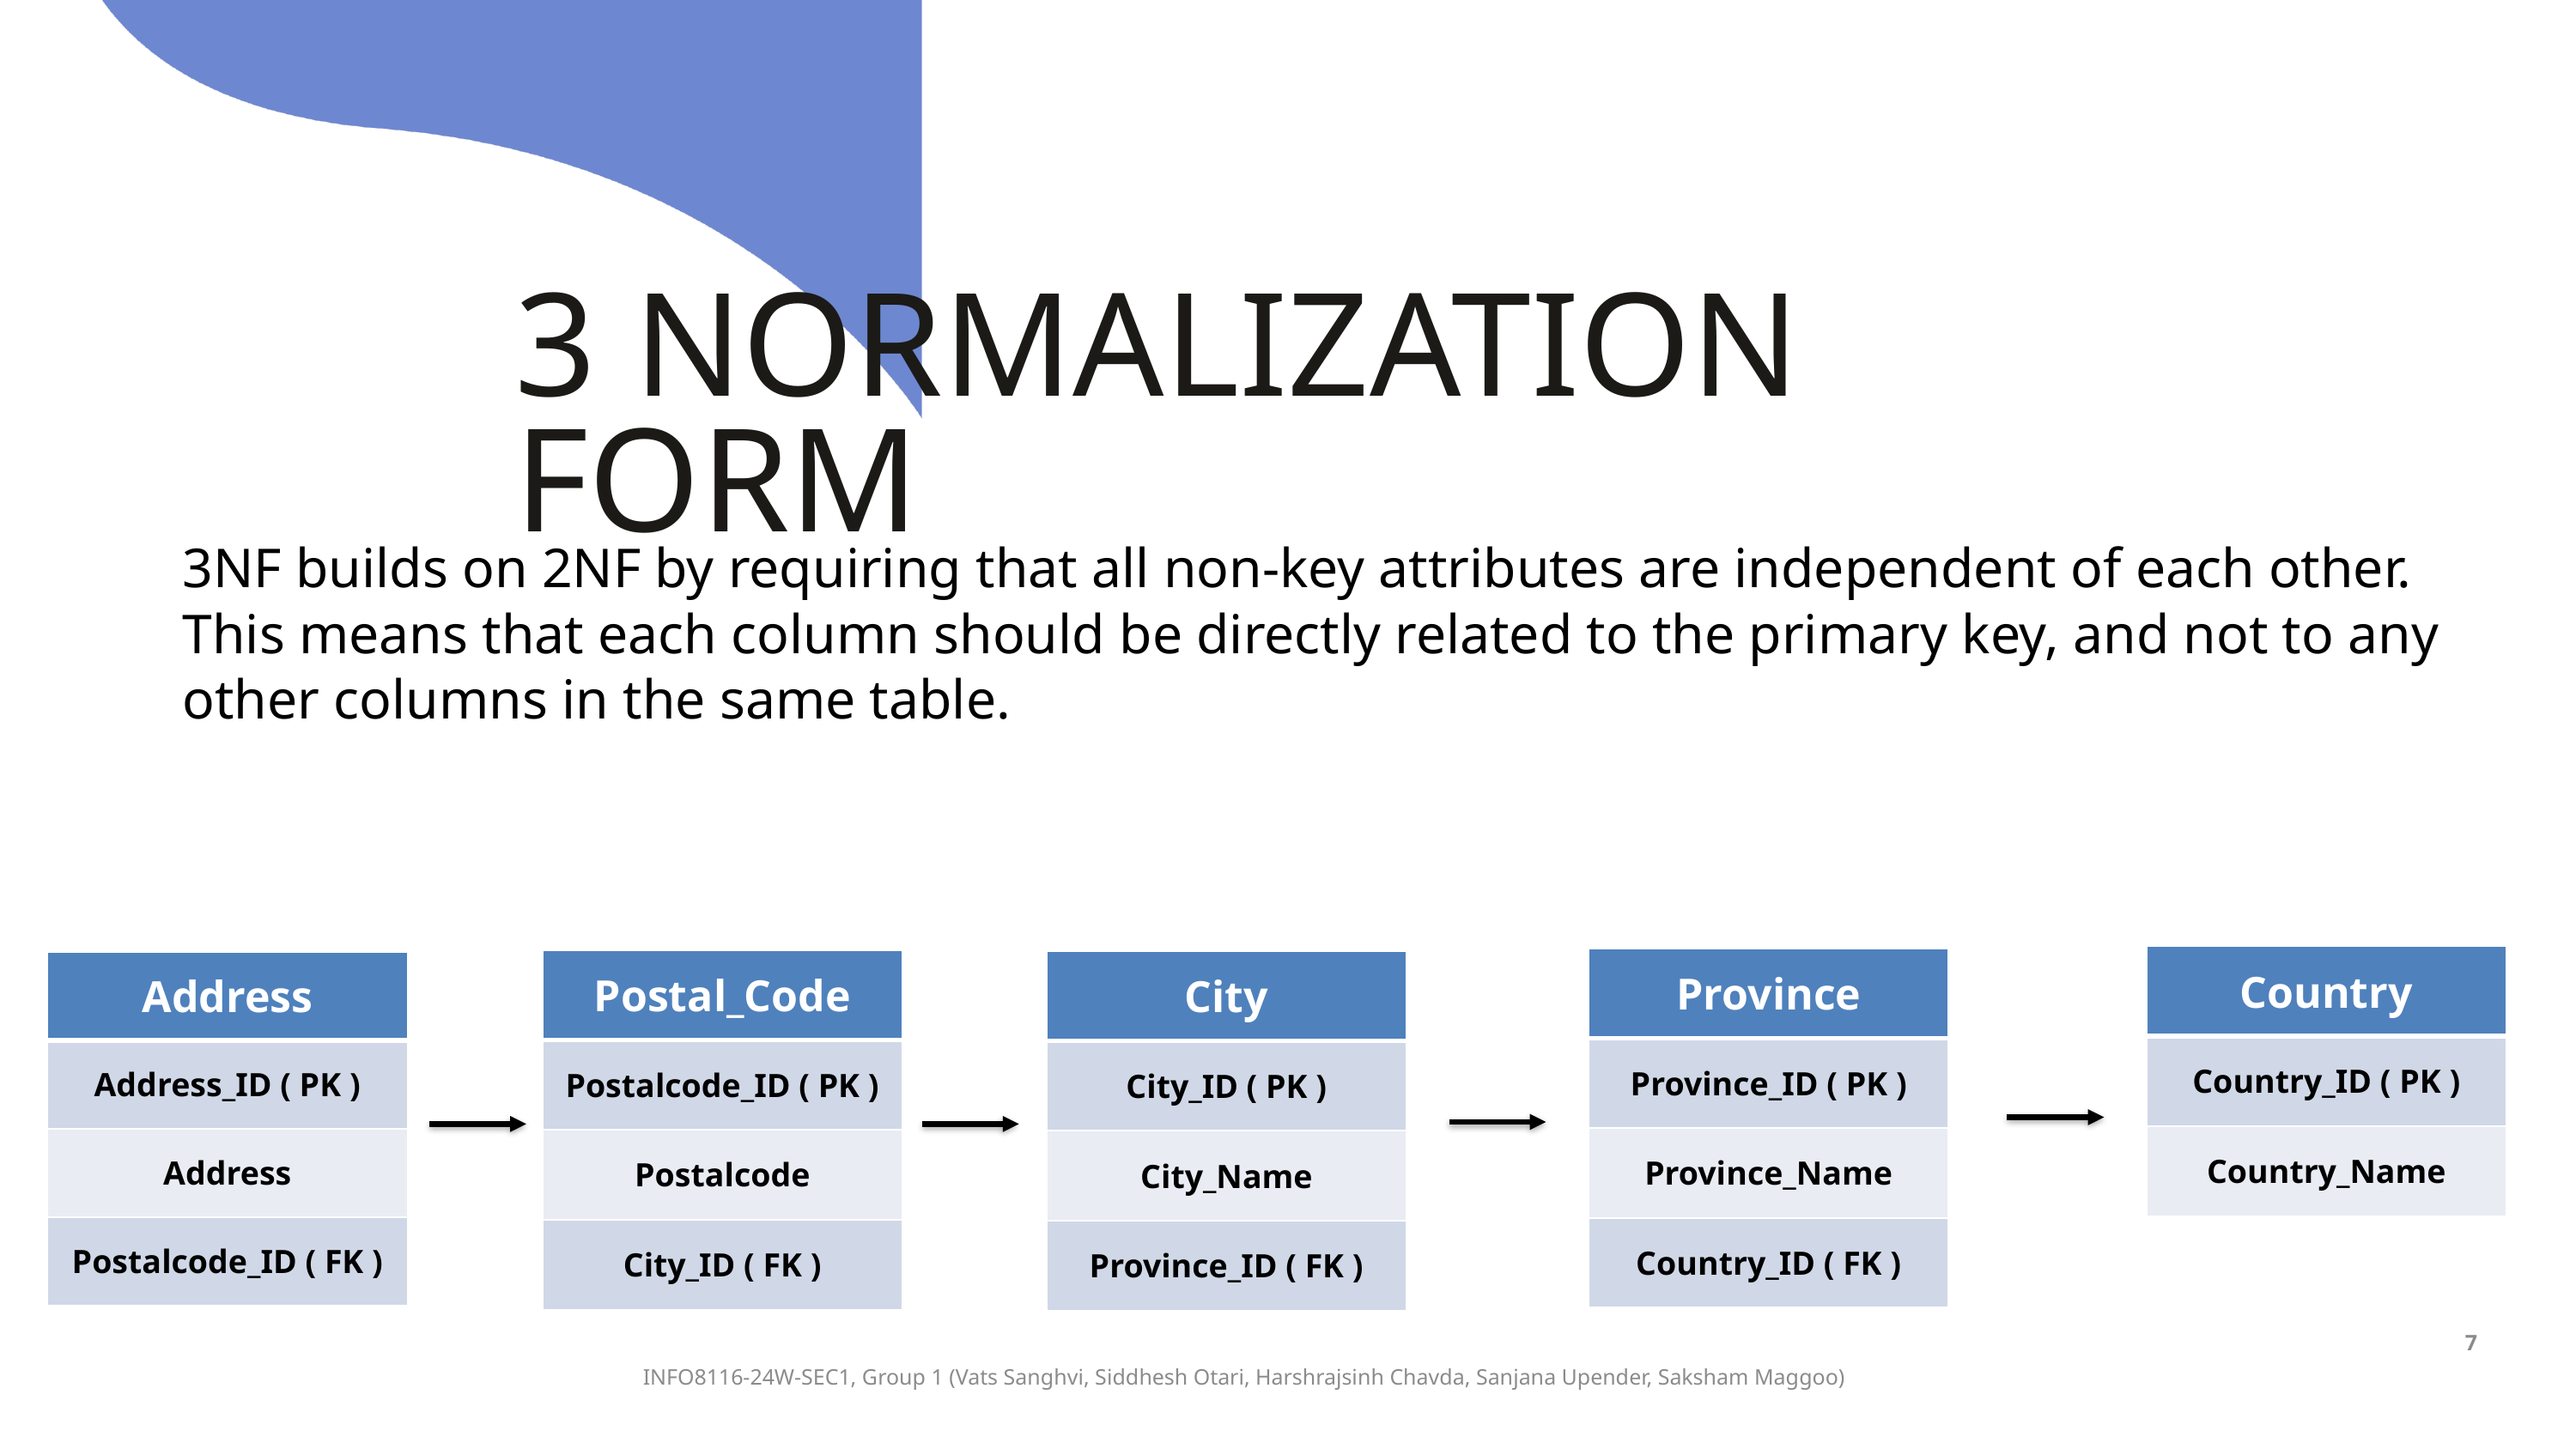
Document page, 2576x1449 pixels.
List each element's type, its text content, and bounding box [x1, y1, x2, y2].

table_header City [1048, 952, 1406, 1039]
slide_number 7 [2350, 1269, 2490, 1419]
text_box INFO8116-24W-SEC1, Group 1 (Vats Sanghvi, Siddhesh Otari, Harshrajsinh Chavda, Sanjana Upender, Saksham Maggoo) [574, 1350, 1917, 1403]
table_cell Country_Name [2148, 1127, 2506, 1216]
text_box 3NF builds on 2NF by requiring that all non-key attributes are independent of each other. This means that each column should be directly related to the primary key, and not to any other columns in the same table. [182, 533, 2469, 730]
table_cell Province_ID ( PK ) [1589, 1040, 1947, 1127]
table_header Province [1589, 949, 1947, 1036]
table_cell Postalcode [544, 1131, 902, 1219]
text_box 3 NORMALIZATION FORM [514, 288, 2234, 533]
table_cell Address [48, 1130, 407, 1216]
table_cell City_Name [1048, 1131, 1406, 1220]
table_header Postal_Code [544, 951, 902, 1038]
table_cell Postalcode_ID ( PK ) [544, 1042, 902, 1129]
table_cell Postalcode_ID ( FK ) [48, 1218, 407, 1305]
table_header Country [2148, 947, 2506, 1034]
table_header Address [48, 953, 407, 1038]
table_cell Province_Name [1589, 1129, 1947, 1217]
table_cell Country_ID ( FK ) [1589, 1219, 1947, 1307]
table_cell Country_ID ( PK ) [2148, 1039, 2506, 1125]
table_cell Province_ID ( FK ) [1048, 1222, 1406, 1310]
table_cell City_ID ( PK ) [1048, 1043, 1406, 1130]
table_cell City_ID ( FK ) [544, 1221, 902, 1309]
table_cell Address_ID ( PK ) [48, 1043, 407, 1128]
text_box [0, 0, 922, 419]
